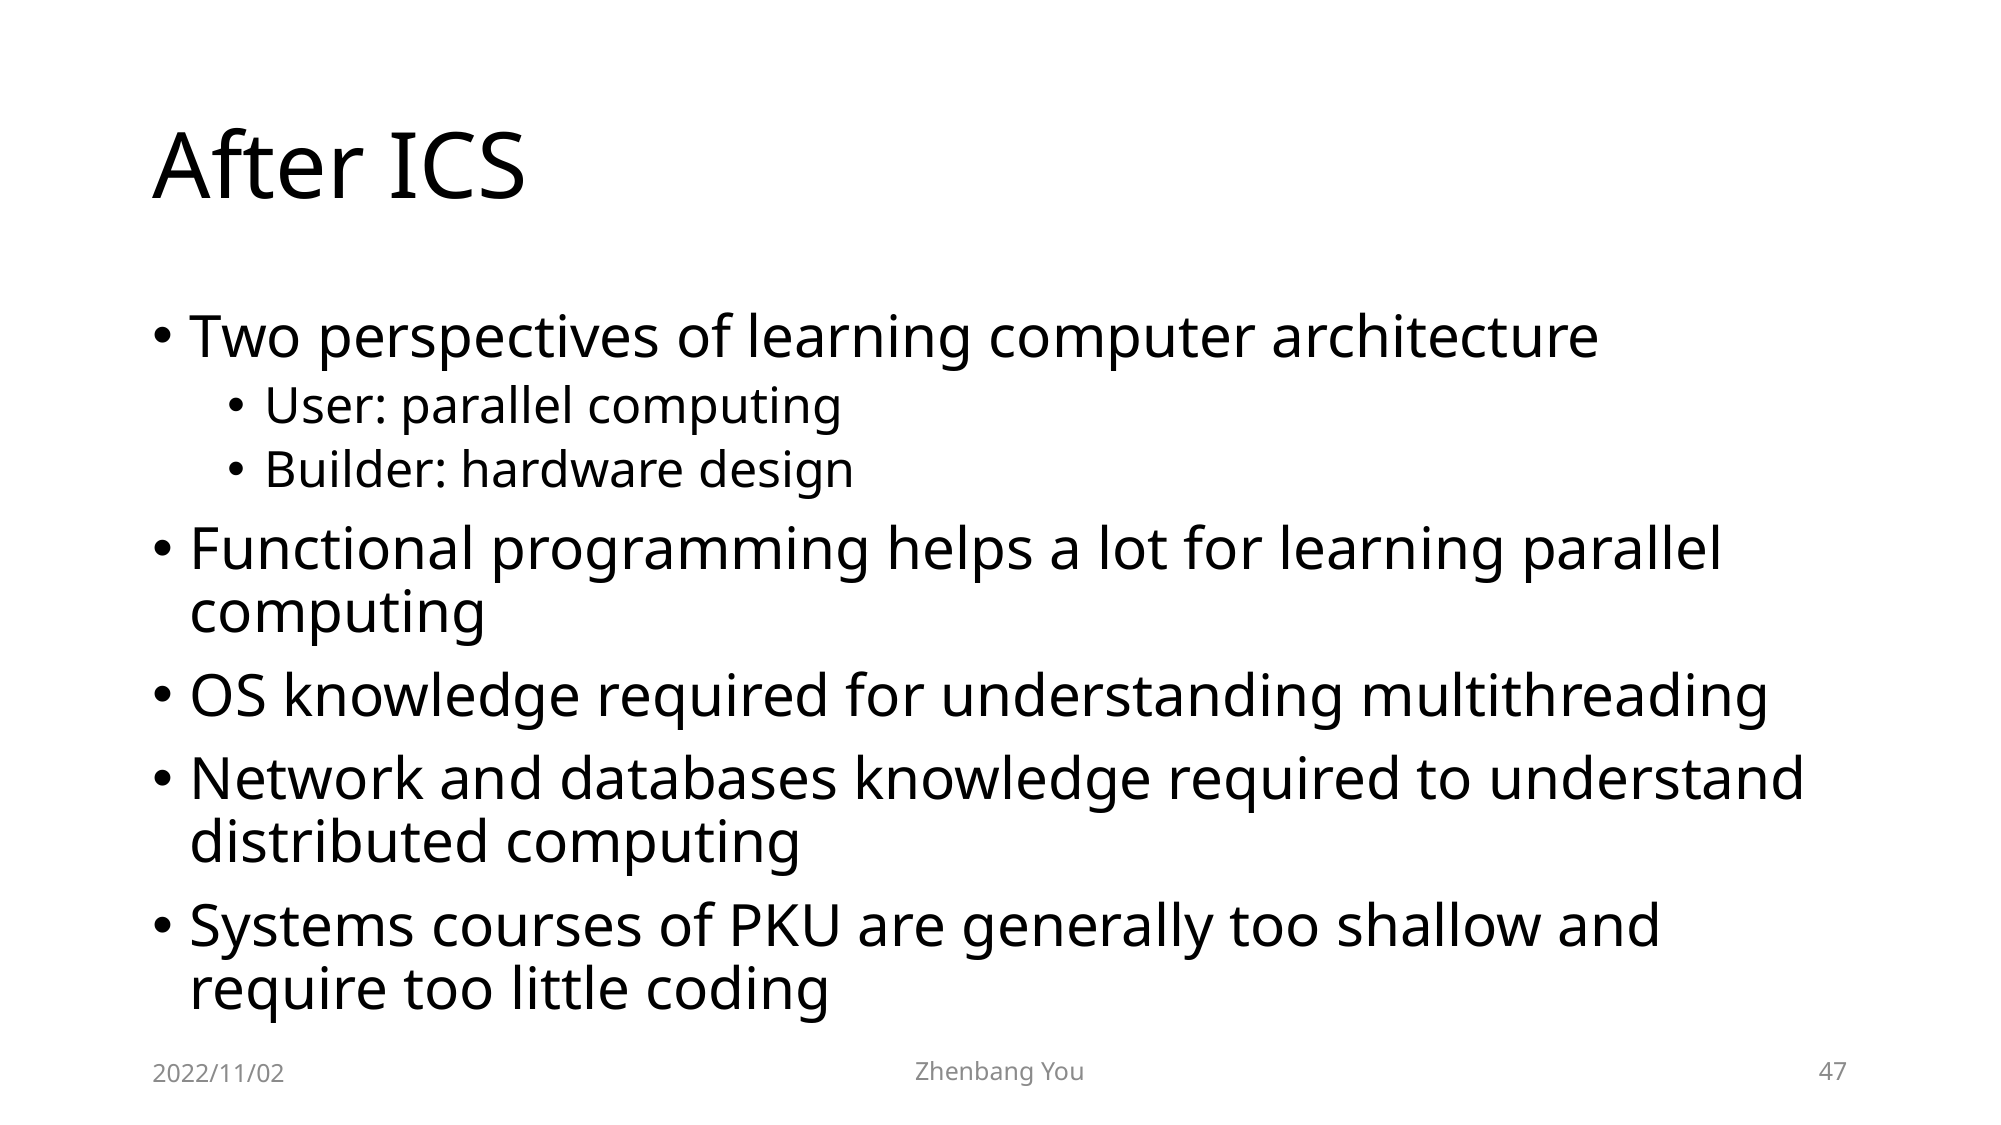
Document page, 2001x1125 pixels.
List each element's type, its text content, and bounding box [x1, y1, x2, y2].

footer Zhenbang You [662, 1042, 1338, 1103]
slide_number 47 [1412, 1042, 1863, 1103]
list Two perspectives of learning computer architecture User: parallel computing Builder: hardware design Functional programming helps a lot for learning parallel computing OS knowledge required for understanding multithreading Network and databases knowledge required to understand distributed computing Systems courses of PKU are generally too shallow and require too little coding [137, 299, 1863, 1103]
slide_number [137, 1042, 588, 1103]
title After ICS [137, 59, 1863, 278]
